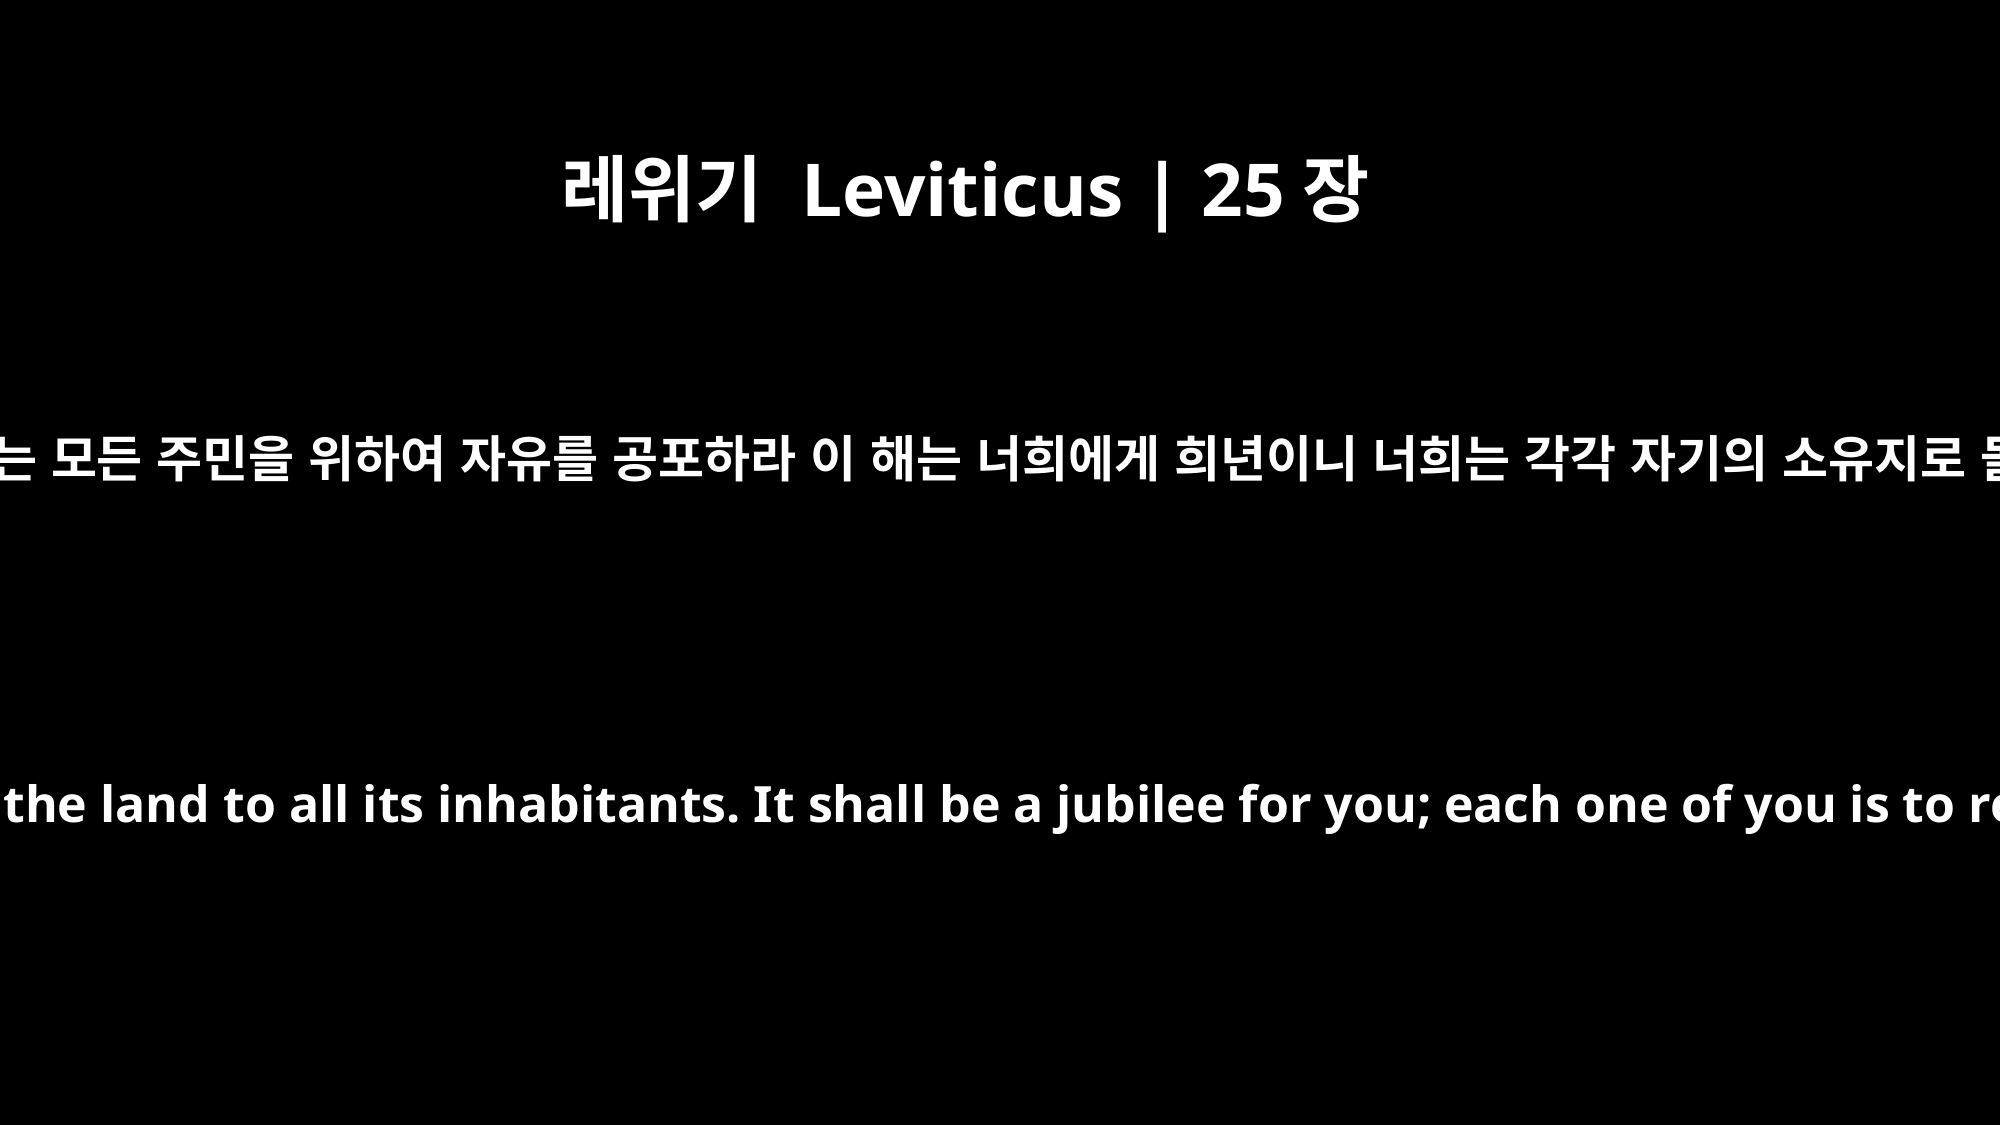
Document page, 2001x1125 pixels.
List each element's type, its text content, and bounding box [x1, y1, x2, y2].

text_box 레위기 Leviticus | 25장 [546, 136, 1386, 239]
text_box 10 너희는 오십 년째 해를 거룩하게 하여 그 땅에 있는 모든 주민을 위하여 자유를 공포하라 이 해는 너희에게 희년이니 너희는 각각 자기의 소유지로 돌아가며 각각 자기의 가족에게로 돌아갈지며 [0, 359, 2000, 495]
text_box Consecrate the fiftieth year and proclaim liberty throughout the land to all its inhabitants. It shall be a jubilee for you; each one of you is to return to his family property and each to his own clan. [0, 764, 2000, 840]
